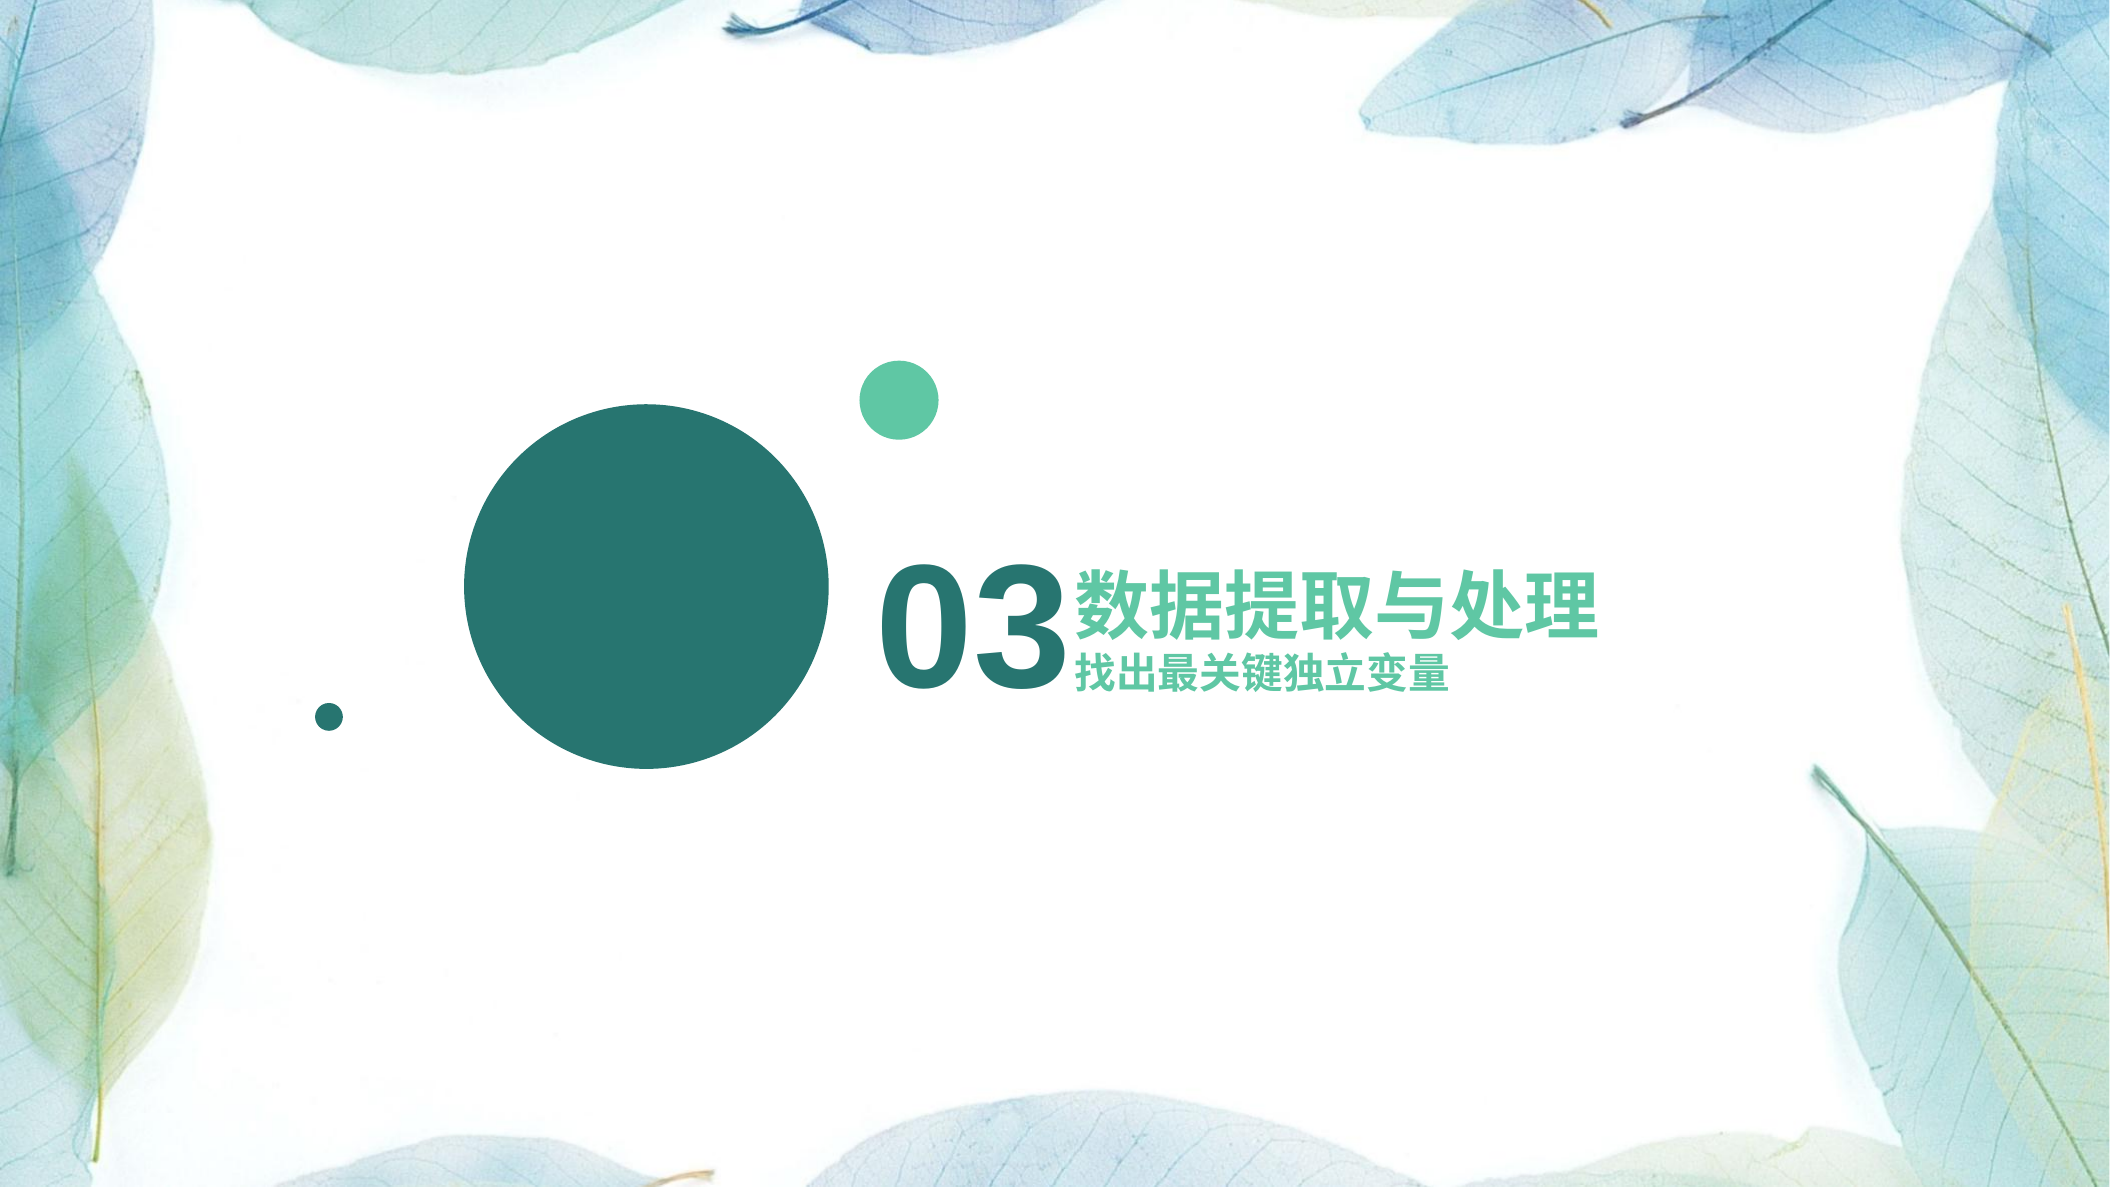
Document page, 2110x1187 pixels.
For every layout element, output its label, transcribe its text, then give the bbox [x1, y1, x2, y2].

text_box [859, 360, 939, 440]
text_box 找出最关键独立变量 [1074, 621, 1727, 697]
picture [0, 0, 2110, 1187]
text_box 数据提取与处理 [1074, 531, 1634, 621]
text_box 03 [828, 504, 1118, 731]
text_box [315, 702, 343, 731]
text_box [464, 404, 828, 769]
